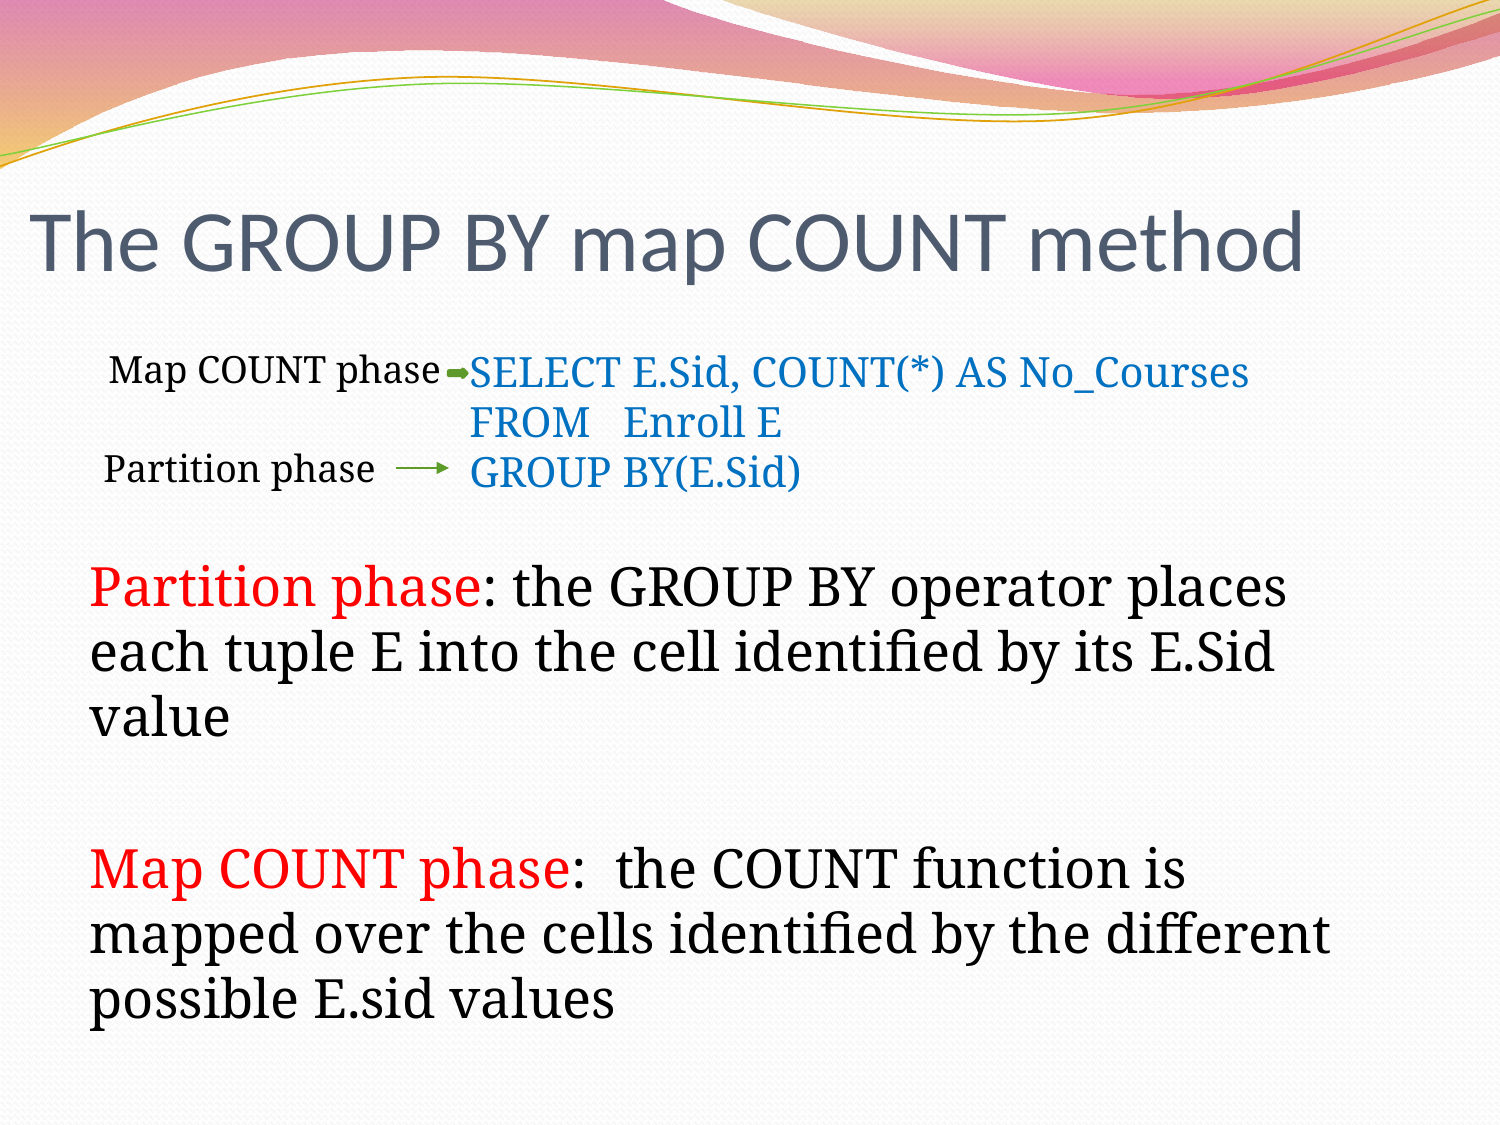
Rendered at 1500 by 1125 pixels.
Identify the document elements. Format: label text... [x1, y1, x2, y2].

text_box Map COUNT phase [93, 339, 456, 399]
text_box SELECT E.Sid, COUNT(*) AS No_Courses FROM Enroll E GROUP BY(E.Sid) [454, 338, 1265, 503]
title The GROUP BY map COUNT method [29, 101, 1486, 290]
text_box Partition phase [88, 437, 391, 498]
list Partition phase: the GROUP BY operator places each tuple E into the cell identified by its E.Sid value Map COUNT phase: the COUNT function is mapped over the cells identified by the different possible E.sid values [75, 317, 1425, 1038]
text_box [446, 367, 469, 379]
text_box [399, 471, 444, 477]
